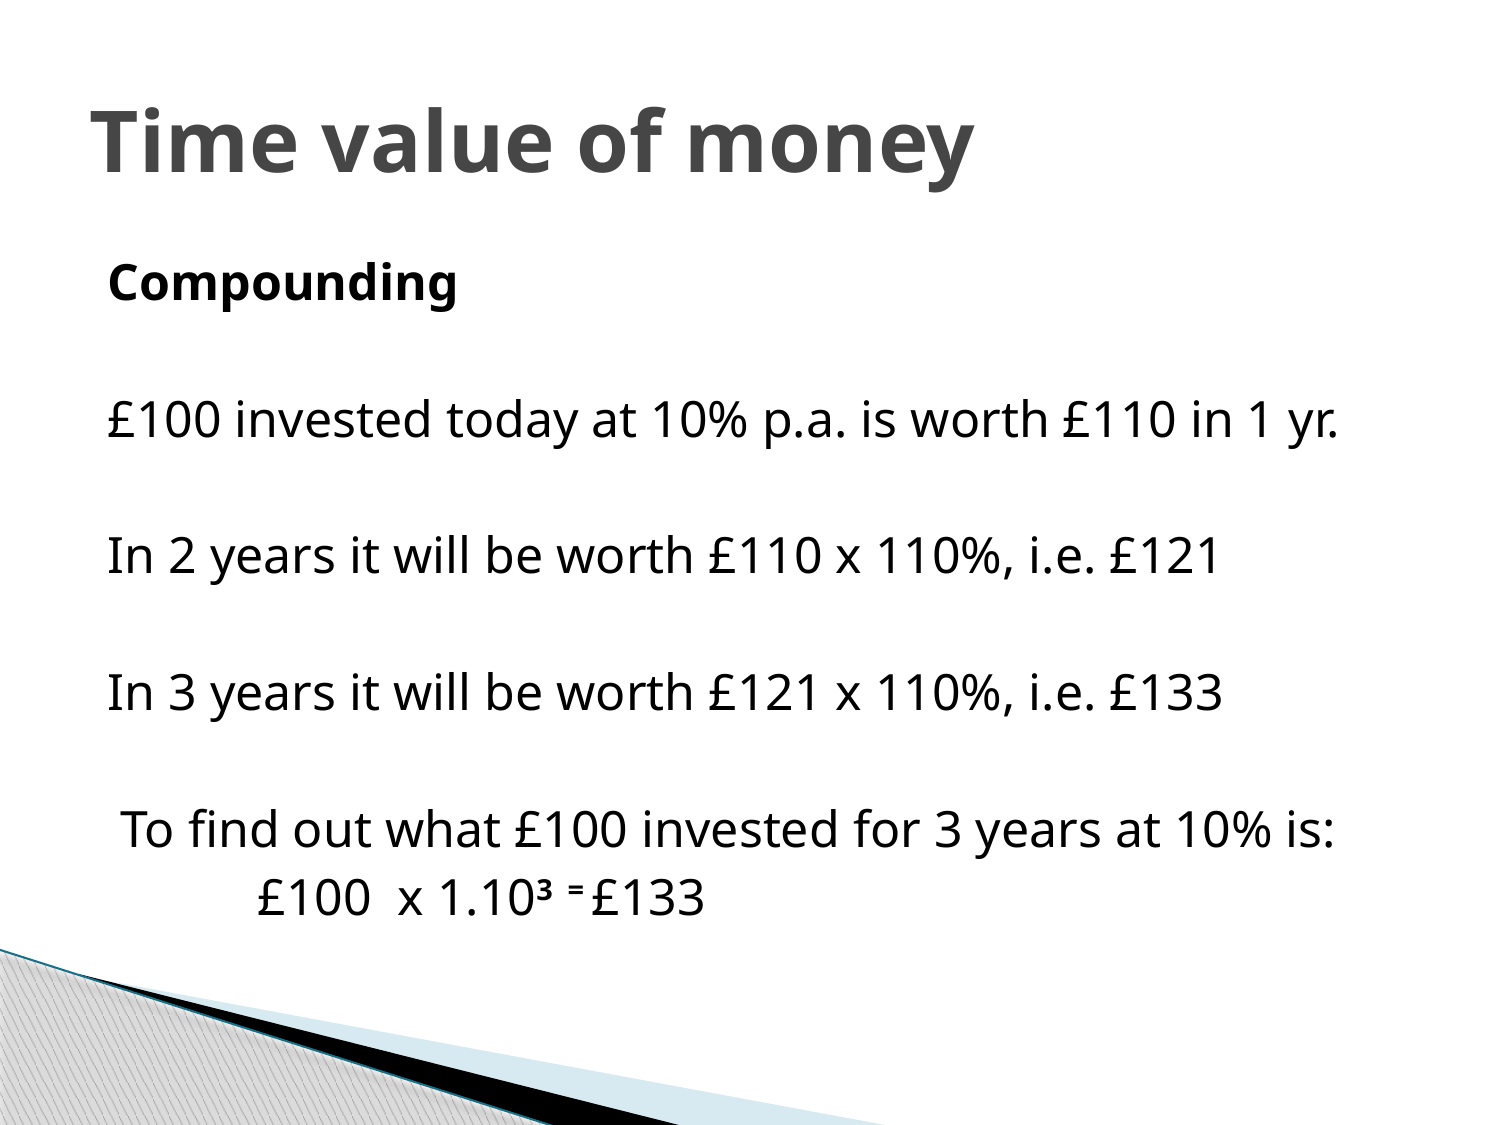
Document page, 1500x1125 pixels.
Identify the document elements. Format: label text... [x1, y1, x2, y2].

list Compounding £100 invested today at 10% p.a. is worth £110 in 1 yr. In 2 years it will be worth £110 x 110%, i.e. £121 In 3 years it will be worth £121 x 110%, i.e. £133 To find out what £100 invested for 3 years at 10% is: £100 x 1.103 = £133 [75, 243, 1425, 986]
title Time value of money [75, 45, 1425, 233]
